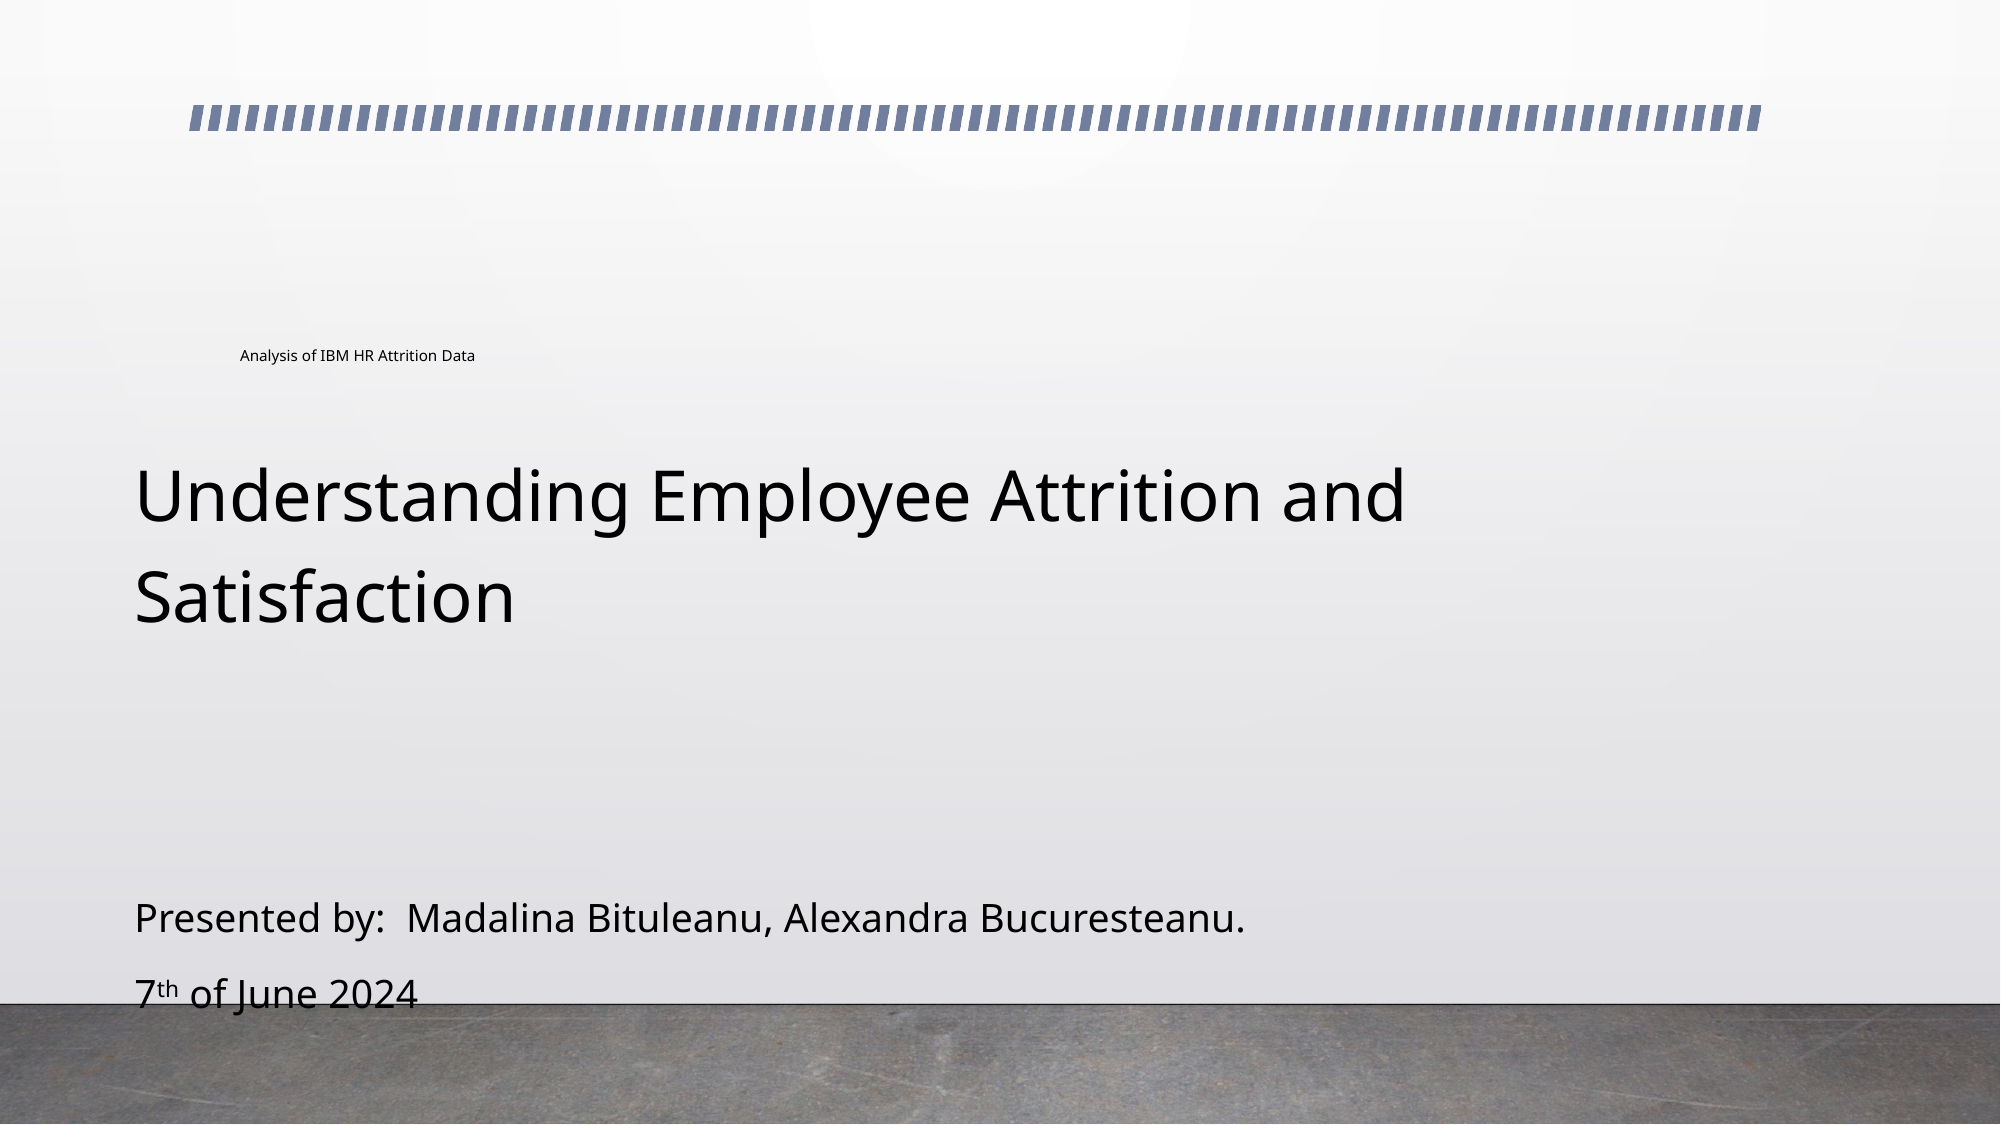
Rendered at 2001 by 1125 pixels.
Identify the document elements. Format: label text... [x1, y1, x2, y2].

picture [0, 1004, 2000, 1124]
subtitle Understanding Employee Attrition and Satisfaction Presented by: Madalina Bituleanu, Alexandra Bucuresteanu. 7th of June 2024 [119, 418, 1750, 1037]
title Analysis of IBM HR Attrition Data [225, 210, 1750, 383]
